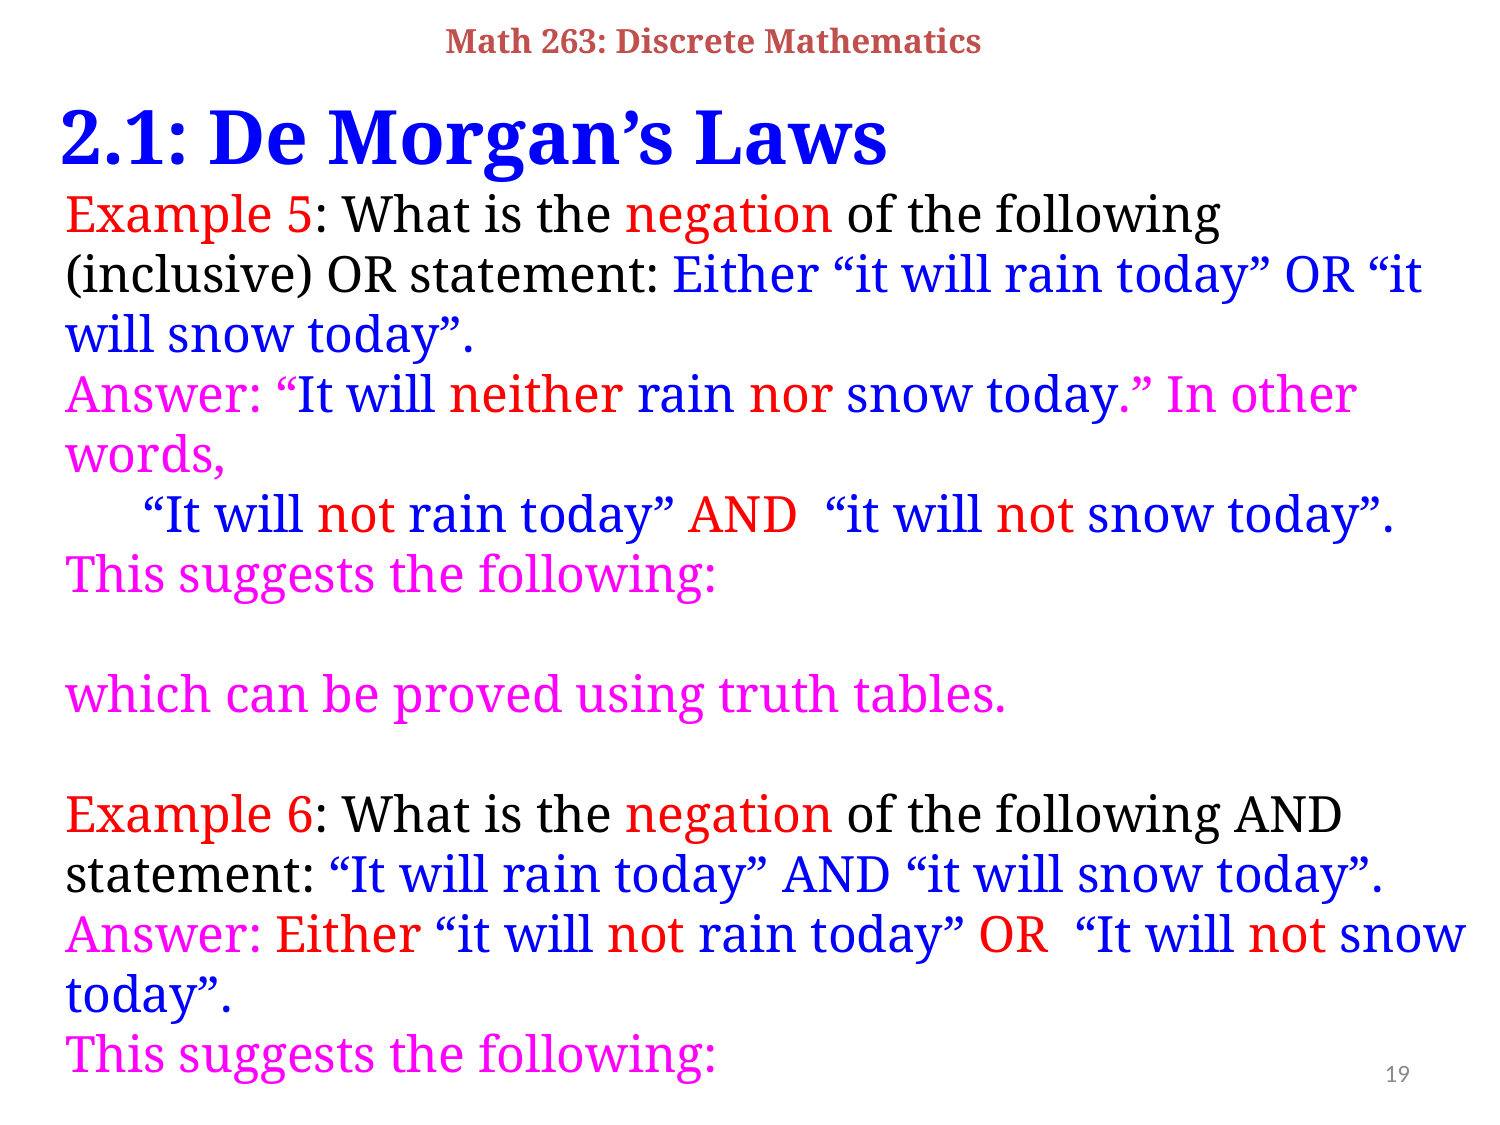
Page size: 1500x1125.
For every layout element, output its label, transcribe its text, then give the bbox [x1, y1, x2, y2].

text_box 2.1: De Morgan’s Laws [45, 69, 1488, 188]
slide_number 19 [1074, 1042, 1425, 1103]
text_box Math 263: Discrete Mathematics [40, 12, 1463, 68]
